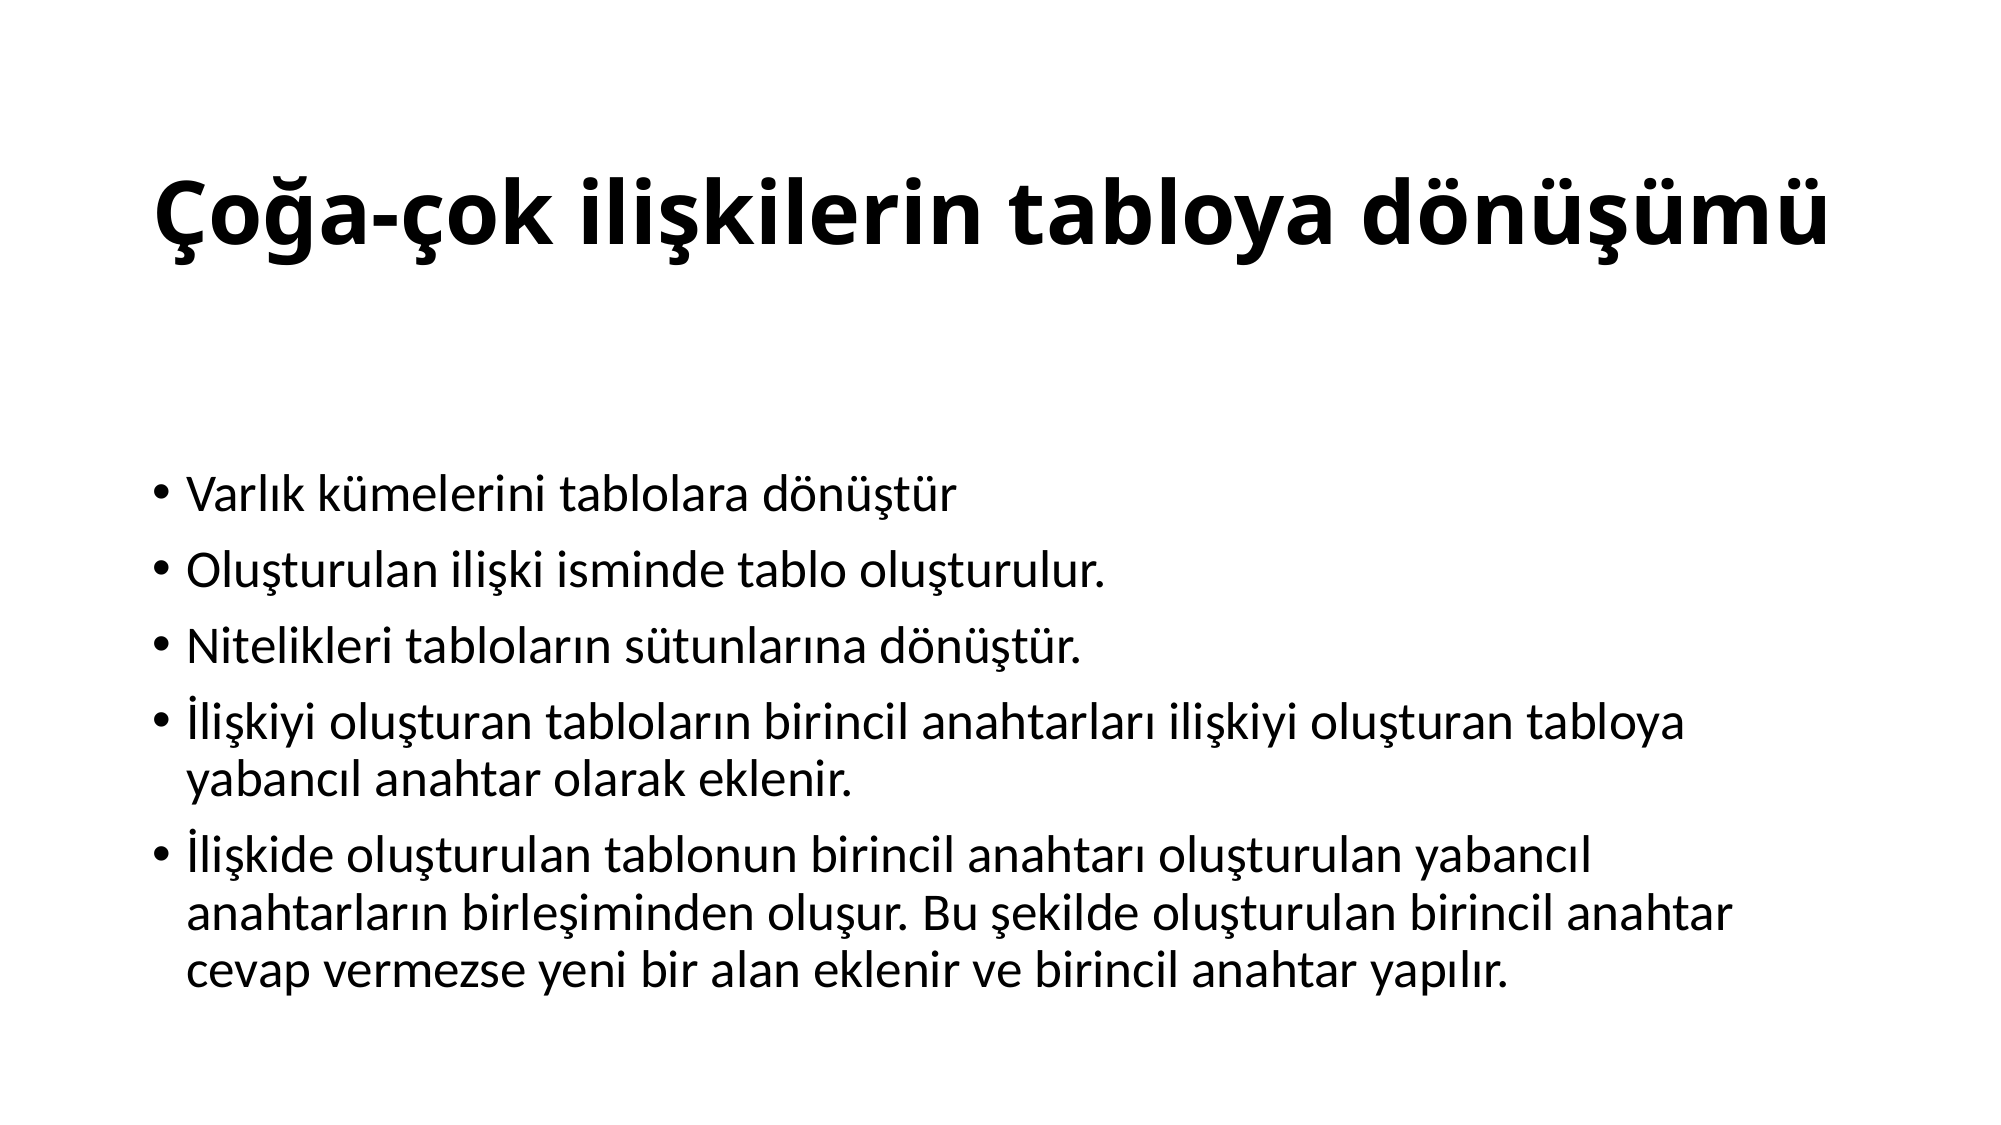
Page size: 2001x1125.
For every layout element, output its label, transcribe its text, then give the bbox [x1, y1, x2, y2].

list Varlık kümelerini tablolara dönüştür Oluşturulan ilişki isminde tablo oluşturulur. Nitelikleri tabloların sütunlarına dönüştür. İlişkiyi oluşturan tabloların birincil anahtarları ilişkiyi oluşturan tabloya yabancıl anahtar olarak eklenir. İlişkide oluşturulan tablonun birincil anahtarı oluşturulan yabancıl anahtarların birleşiminden oluşur. Bu şekilde oluşturulan birincil anahtar cevap vermezse yeni bir alan eklenir ve birincil anahtar yapılır. [137, 299, 1863, 1014]
title Çoğa-çok ilişkilerin tabloya dönüşümü [137, 59, 1863, 278]
